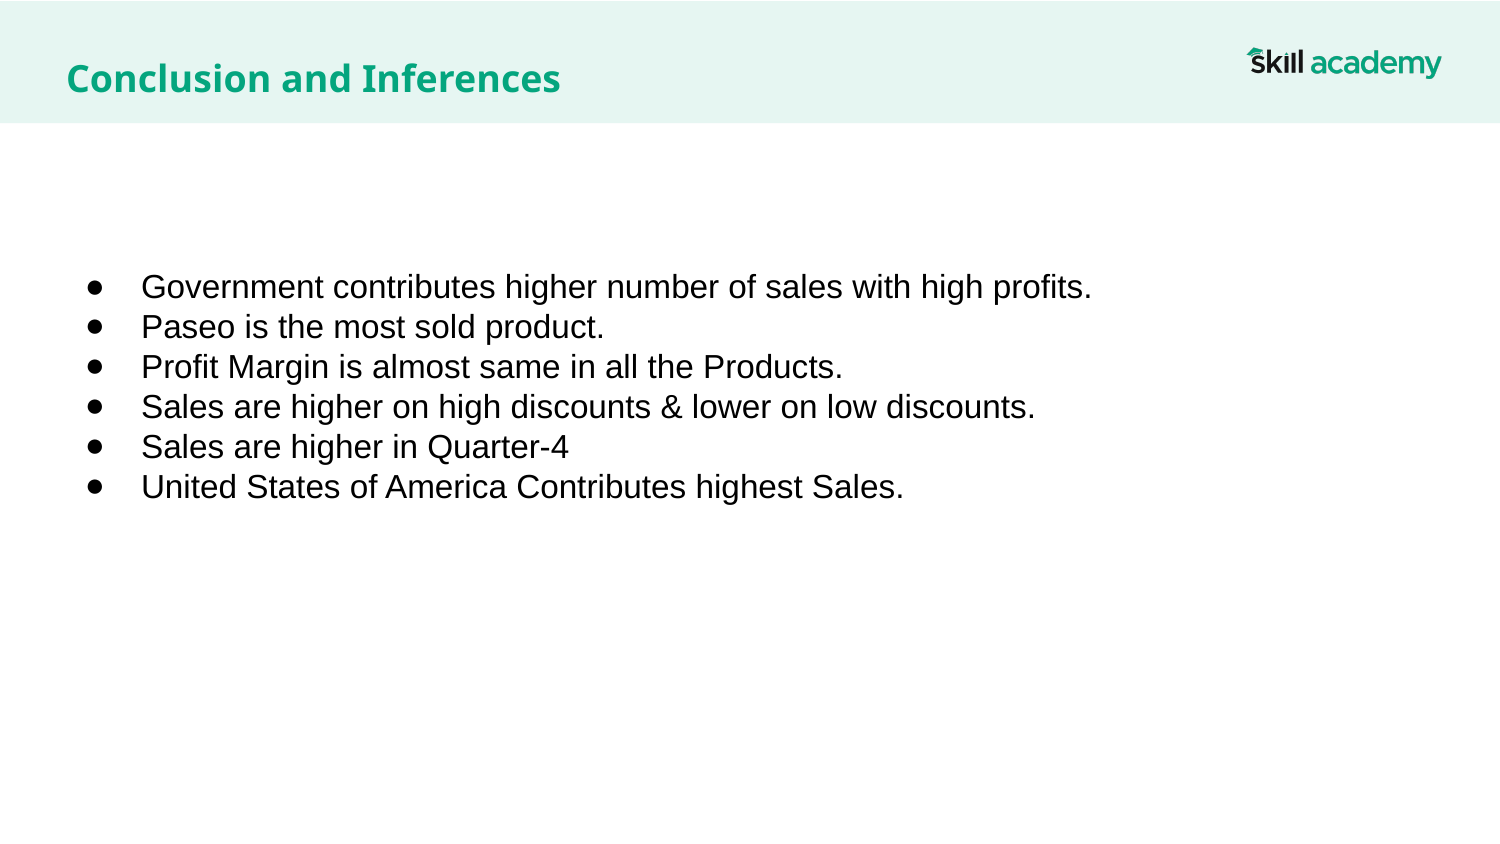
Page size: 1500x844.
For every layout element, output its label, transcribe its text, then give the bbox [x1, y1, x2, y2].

title Conclusion and Inferences [51, 40, 1449, 176]
list Government contributes higher number of sales with high profits. Paseo is the most sold product. Profit Margin is almost same in all the Products. Sales are higher on high discounts & lower on low discounts. Sales are higher in Quarter-4 United States of America Contributes highest Sales. [51, 250, 1449, 799]
